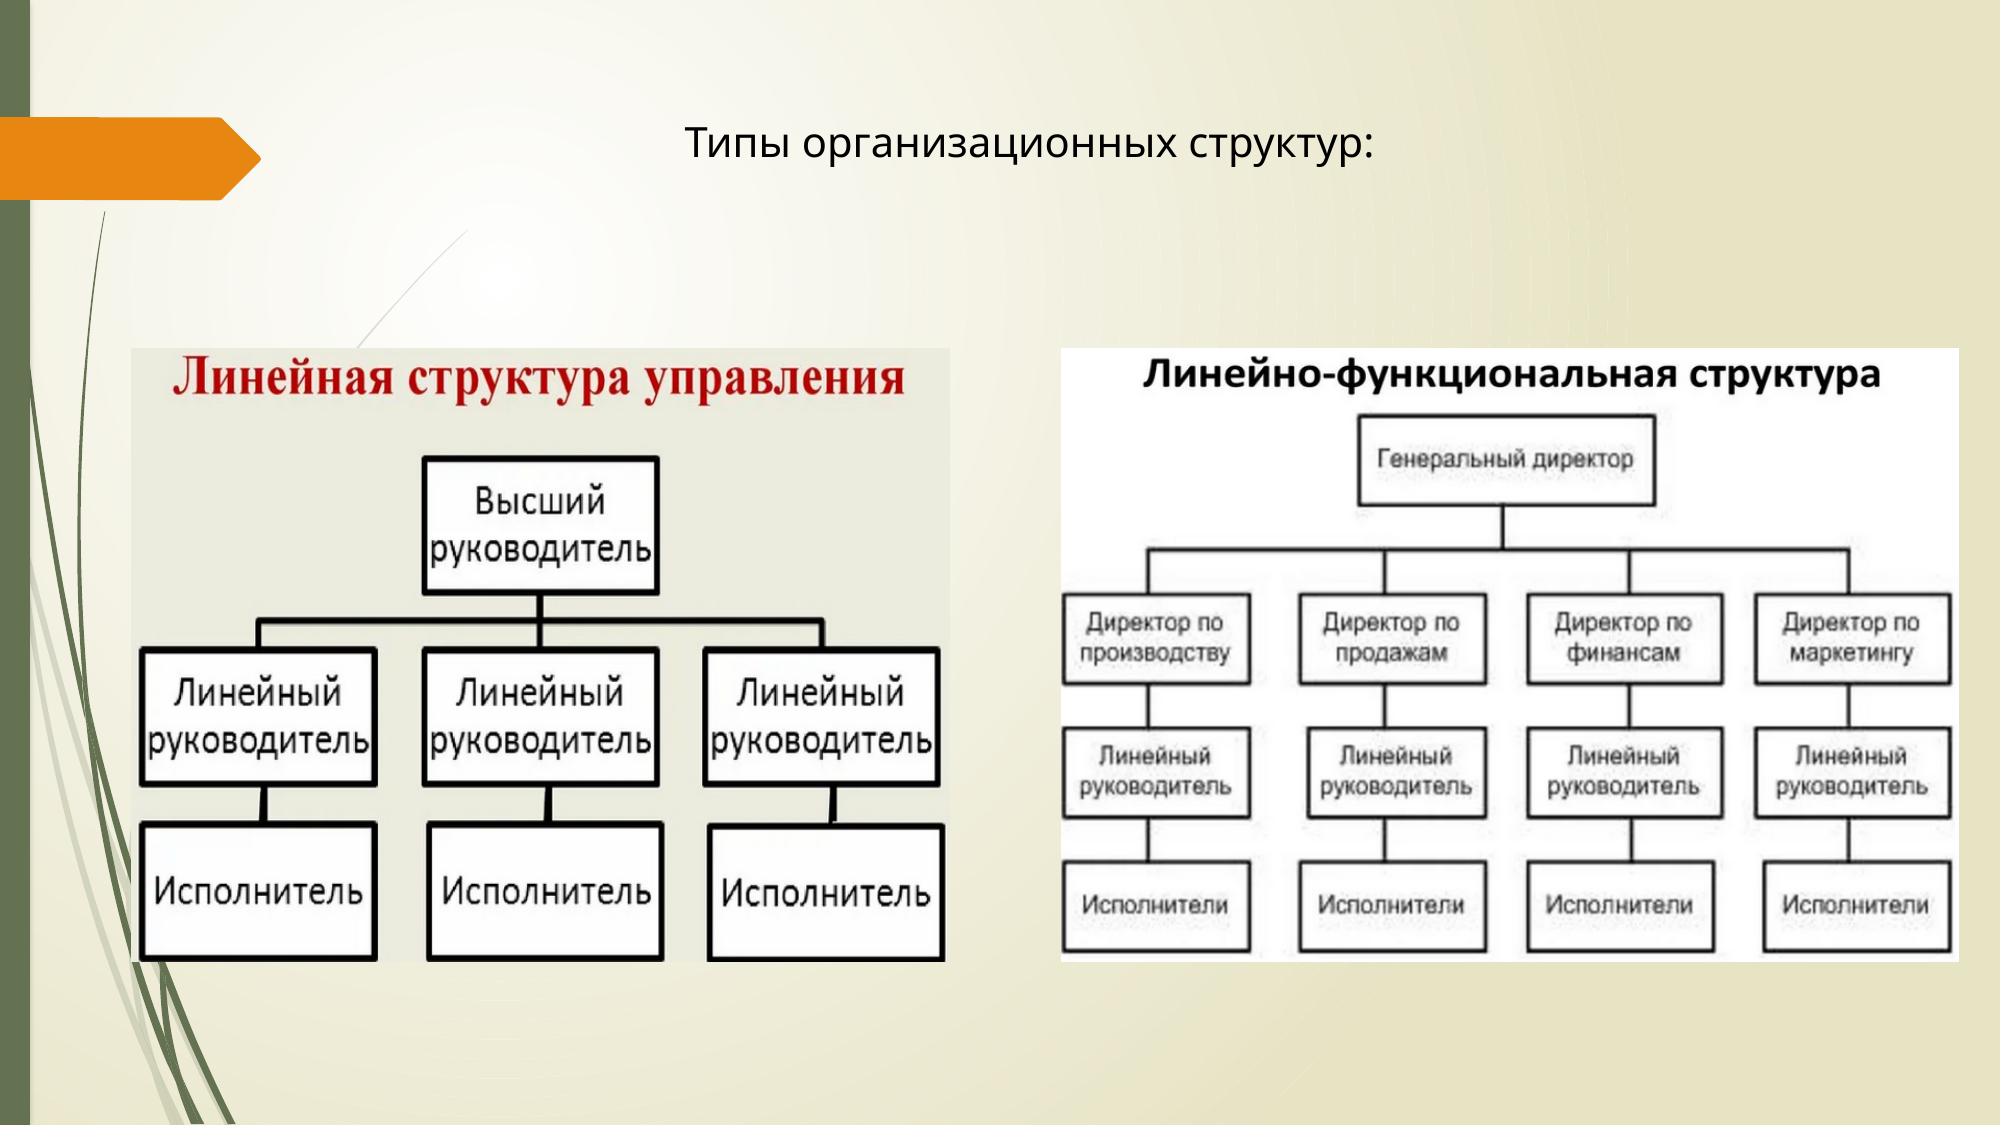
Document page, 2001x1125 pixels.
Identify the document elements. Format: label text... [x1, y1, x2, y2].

text_box Типы организационных структур: [305, 63, 1754, 174]
picture [131, 347, 950, 962]
picture [1061, 347, 1959, 962]
